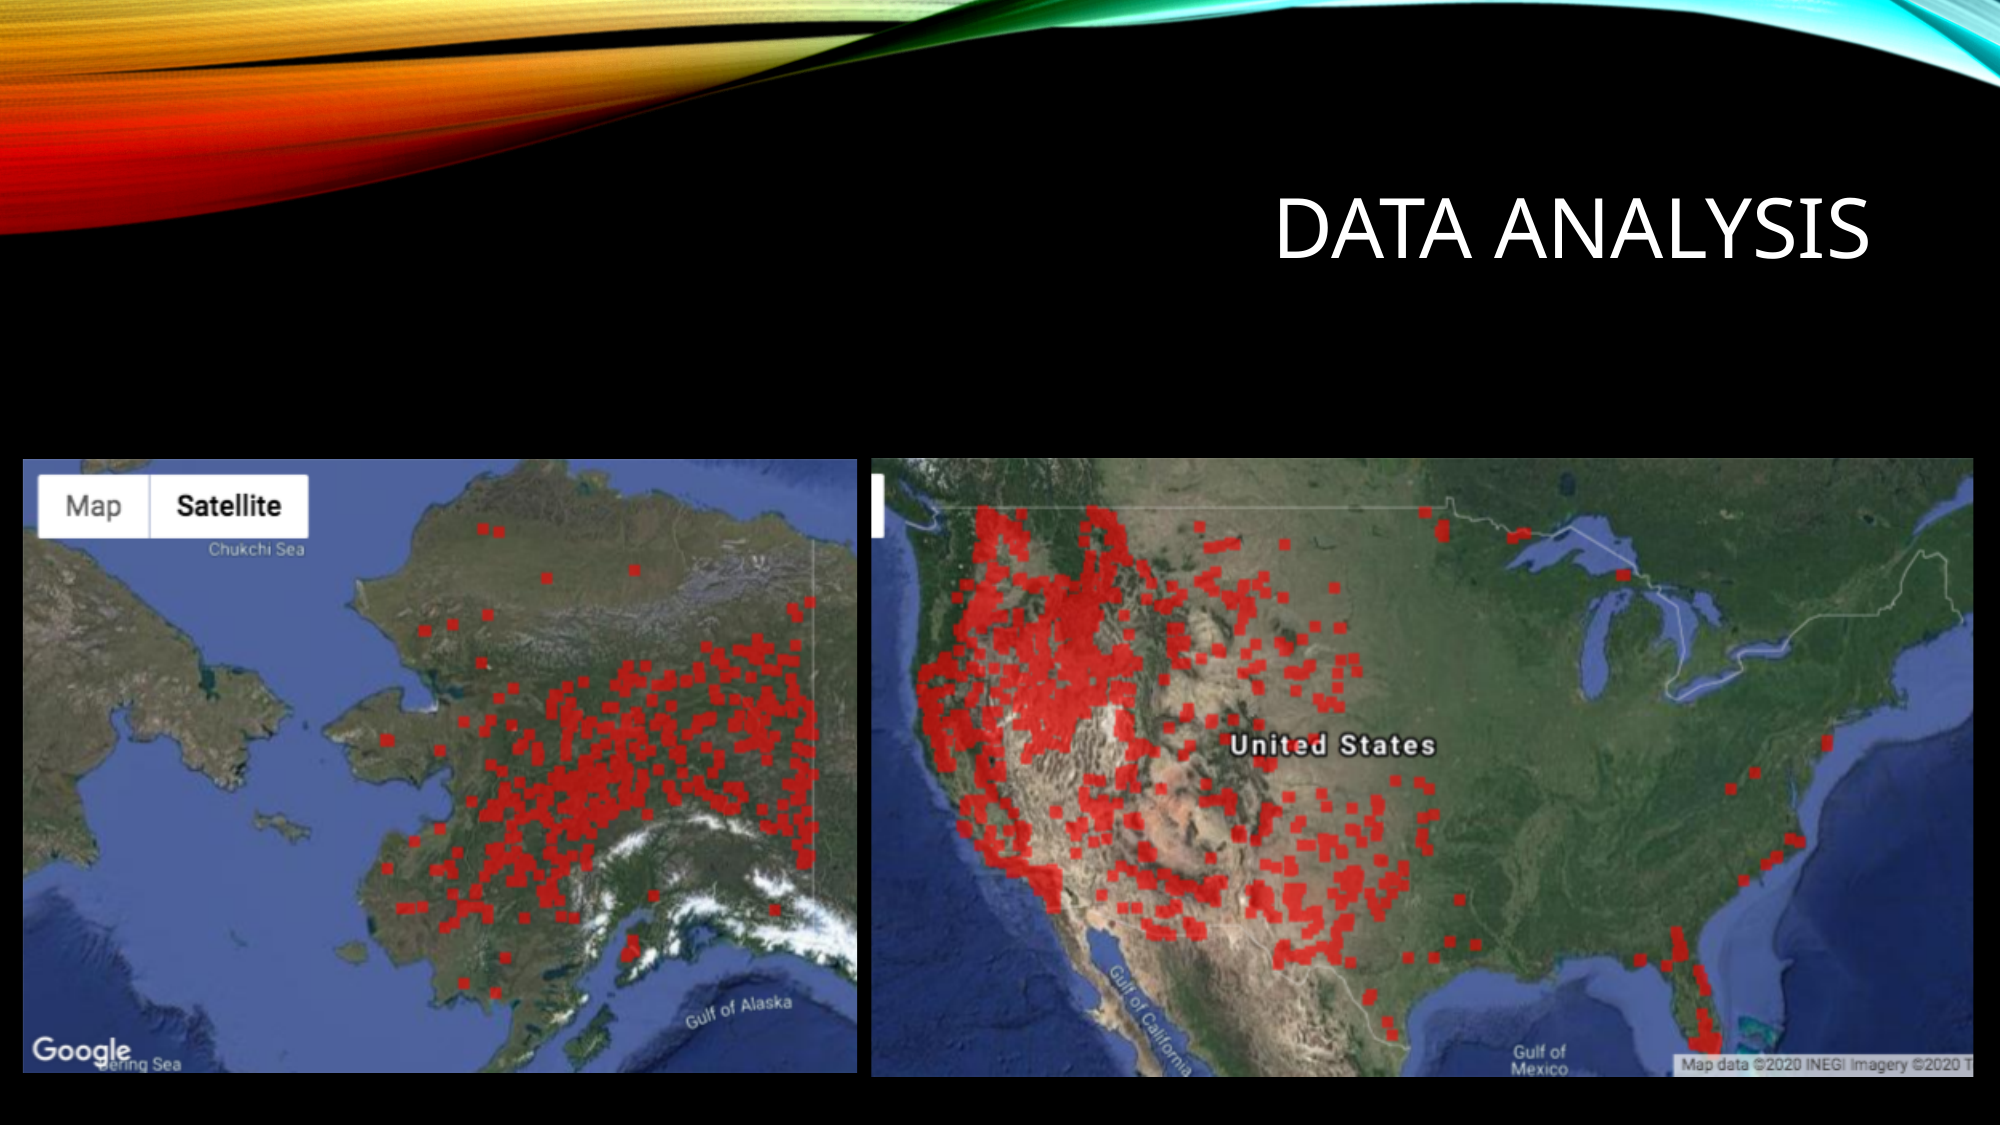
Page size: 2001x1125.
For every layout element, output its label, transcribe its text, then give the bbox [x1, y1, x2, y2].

title Data Analysis [474, 125, 1888, 338]
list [871, 458, 1974, 1077]
picture [22, 458, 858, 1074]
picture [0, 0, 2000, 237]
